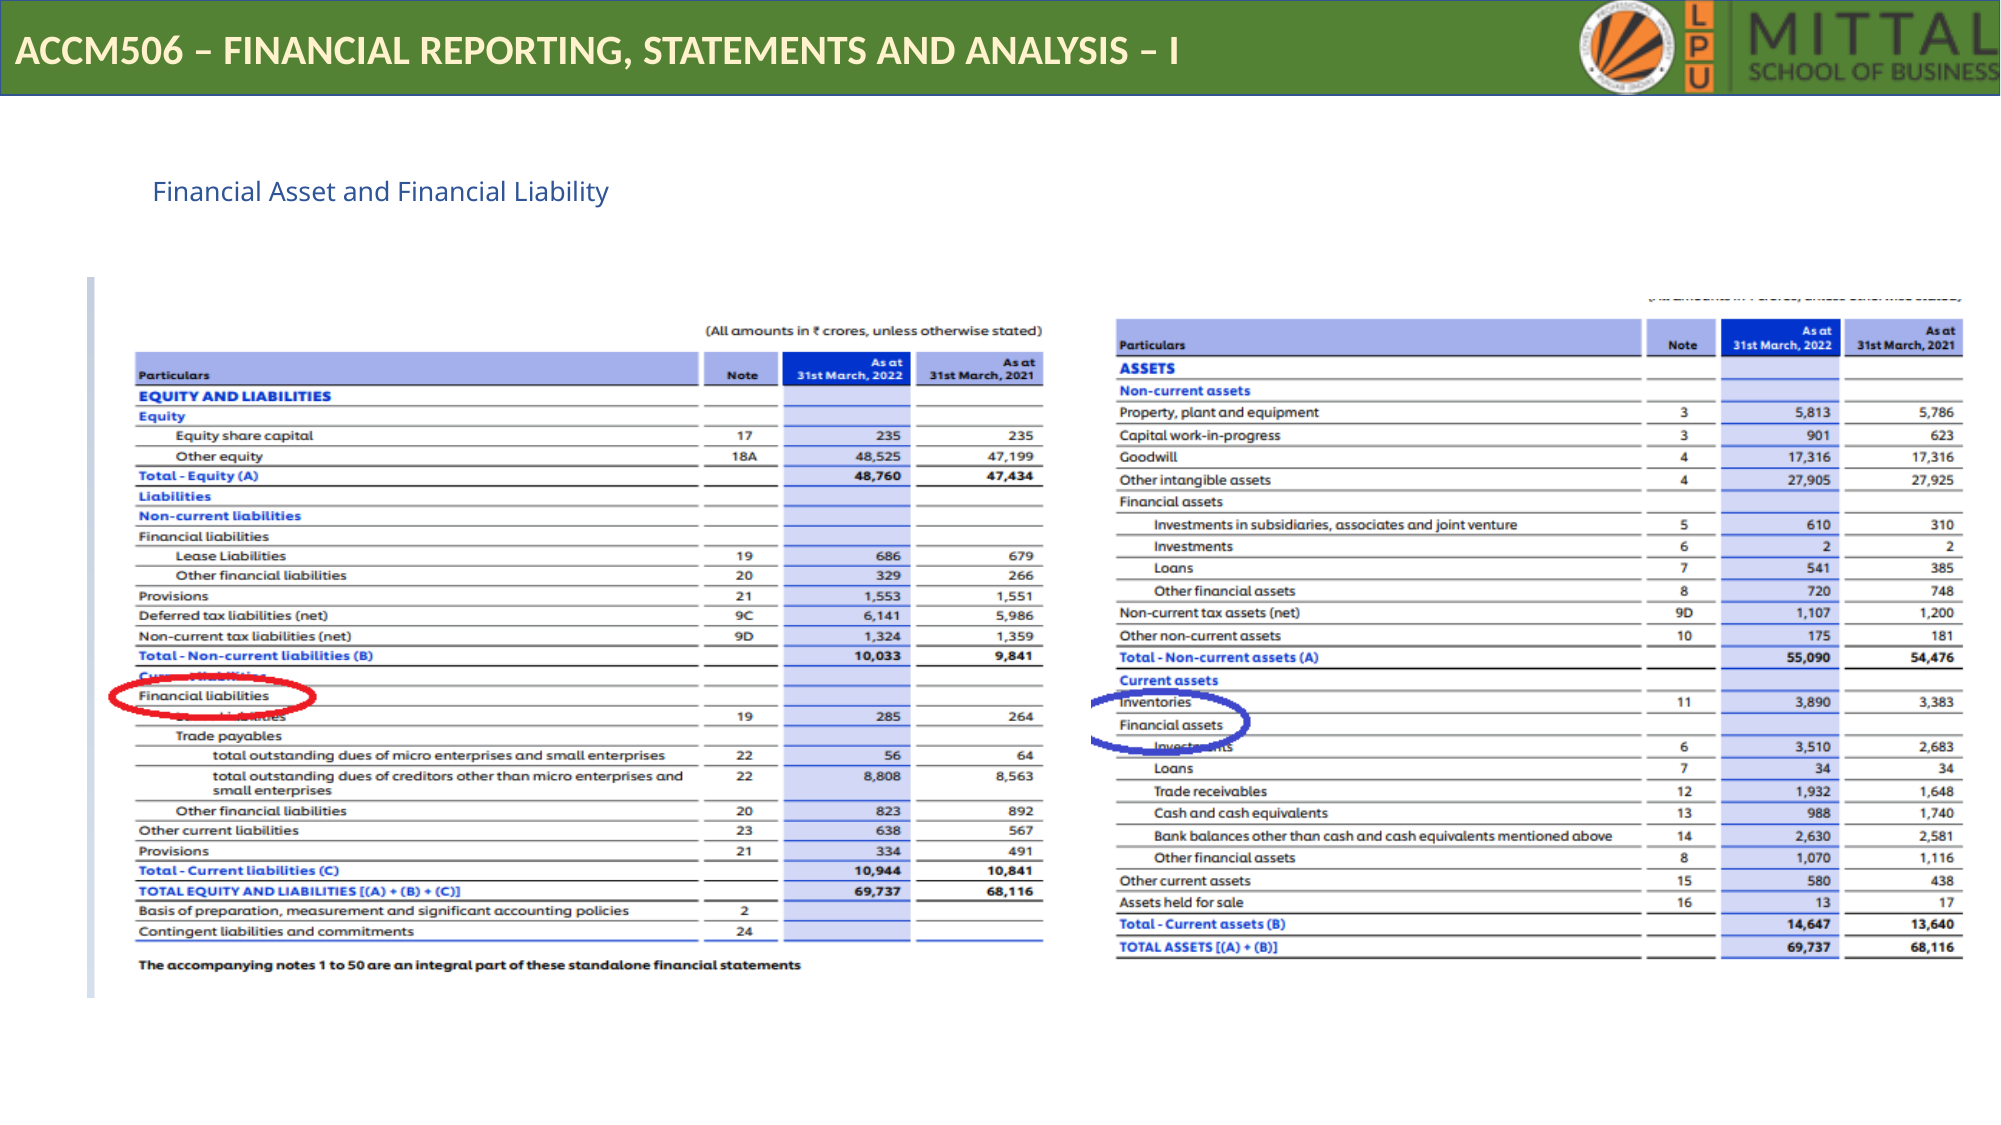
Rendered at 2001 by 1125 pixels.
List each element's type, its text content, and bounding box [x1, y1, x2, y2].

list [1090, 299, 1979, 1014]
picture [87, 277, 1059, 998]
title Financial Asset and Financial Liability [137, 111, 1929, 278]
picture [1579, 0, 2000, 95]
